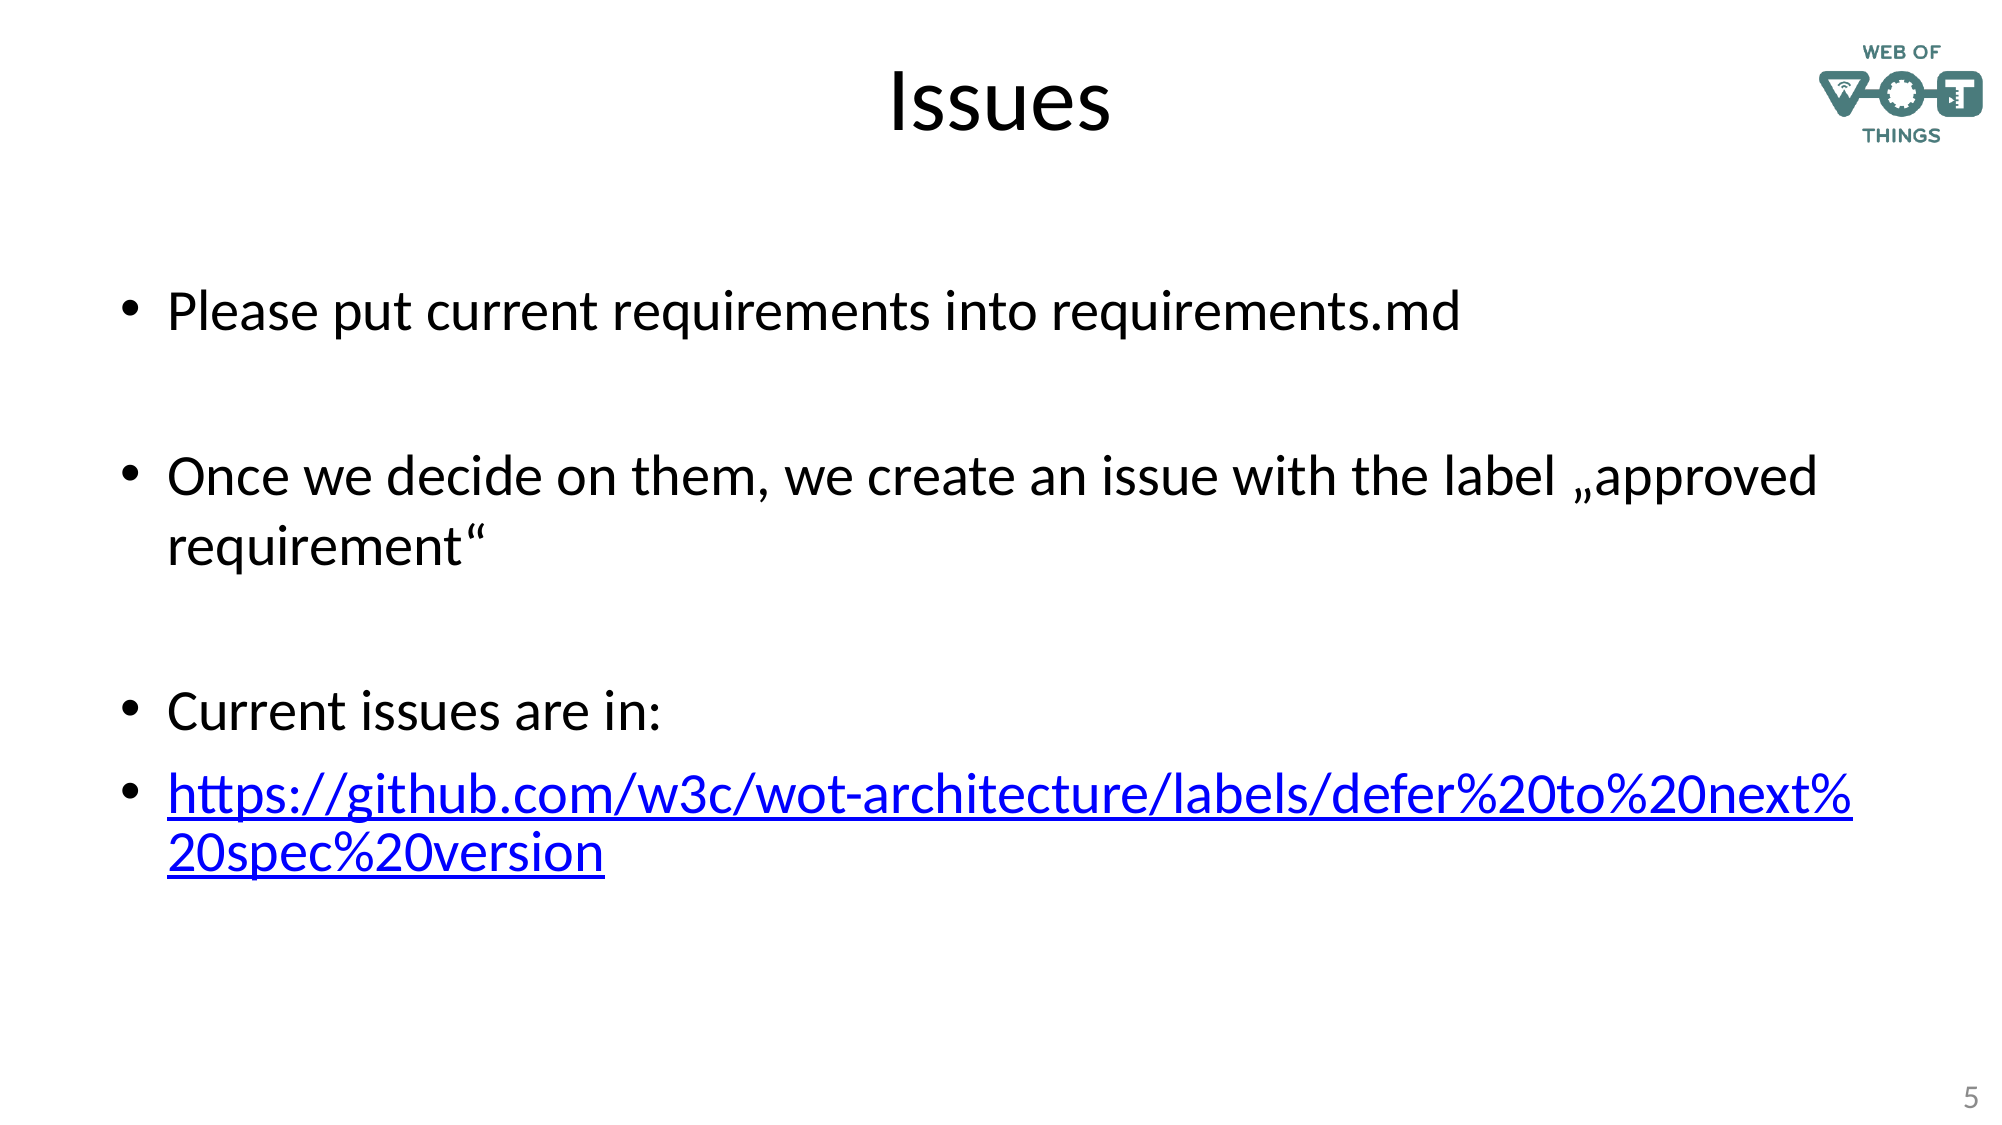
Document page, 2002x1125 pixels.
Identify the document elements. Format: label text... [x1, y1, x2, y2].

slide_number 5 [1532, 1065, 2000, 1125]
title Issues [0, 0, 2001, 188]
list Please put current requirements into requirements.md Once we decide on them, we create an issue with the label „approved requirement“ Current issues are in: https://github.com/w3c/wot-architecture/labels/defer%20to%20next%20spec%20version [100, 262, 1901, 1005]
